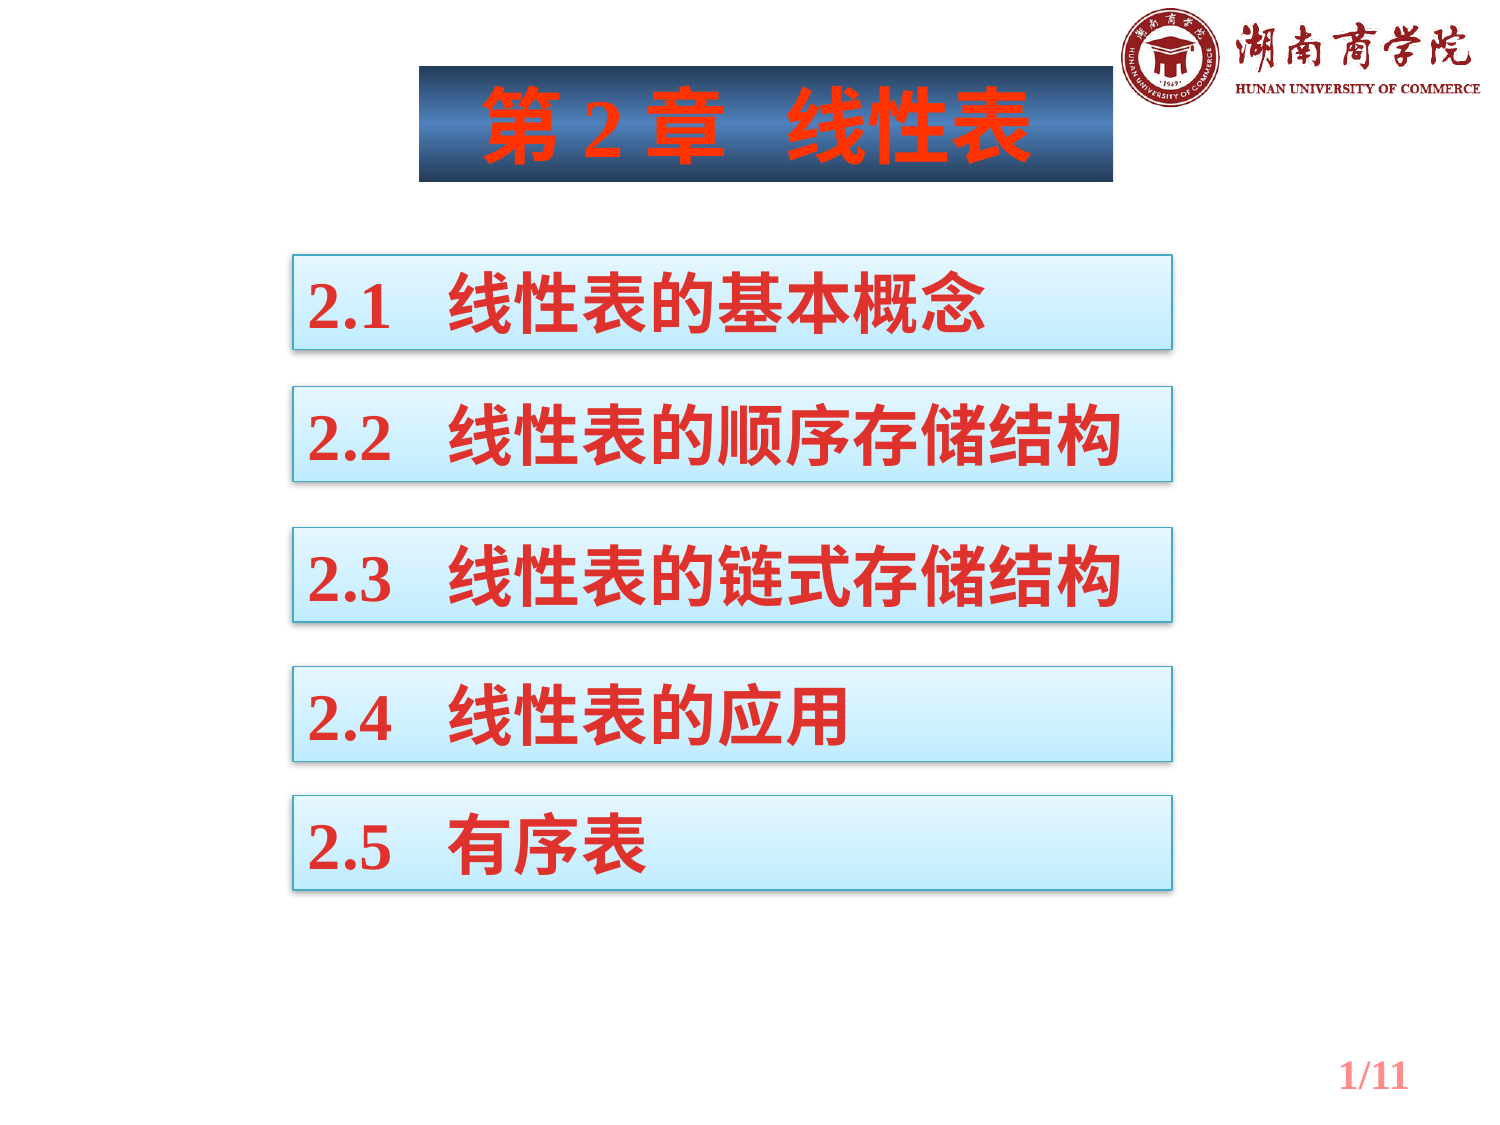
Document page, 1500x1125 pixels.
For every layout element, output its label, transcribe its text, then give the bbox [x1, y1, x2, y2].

picture [1091, 0, 1500, 113]
text_box 2.3 线性表的链式存储结构 [292, 527, 1173, 623]
text_box 2.1 线性表的基本概念 [292, 254, 1173, 350]
text_box 2.2 线性表的顺序存储结构 [292, 386, 1173, 482]
text_box 第2章 线性表 [419, 66, 1114, 182]
text_box 2.4 线性表的应用 [292, 666, 1173, 762]
text_box 2.5 有序表 [292, 795, 1173, 891]
slide_number 1/11 [1074, 1042, 1425, 1103]
